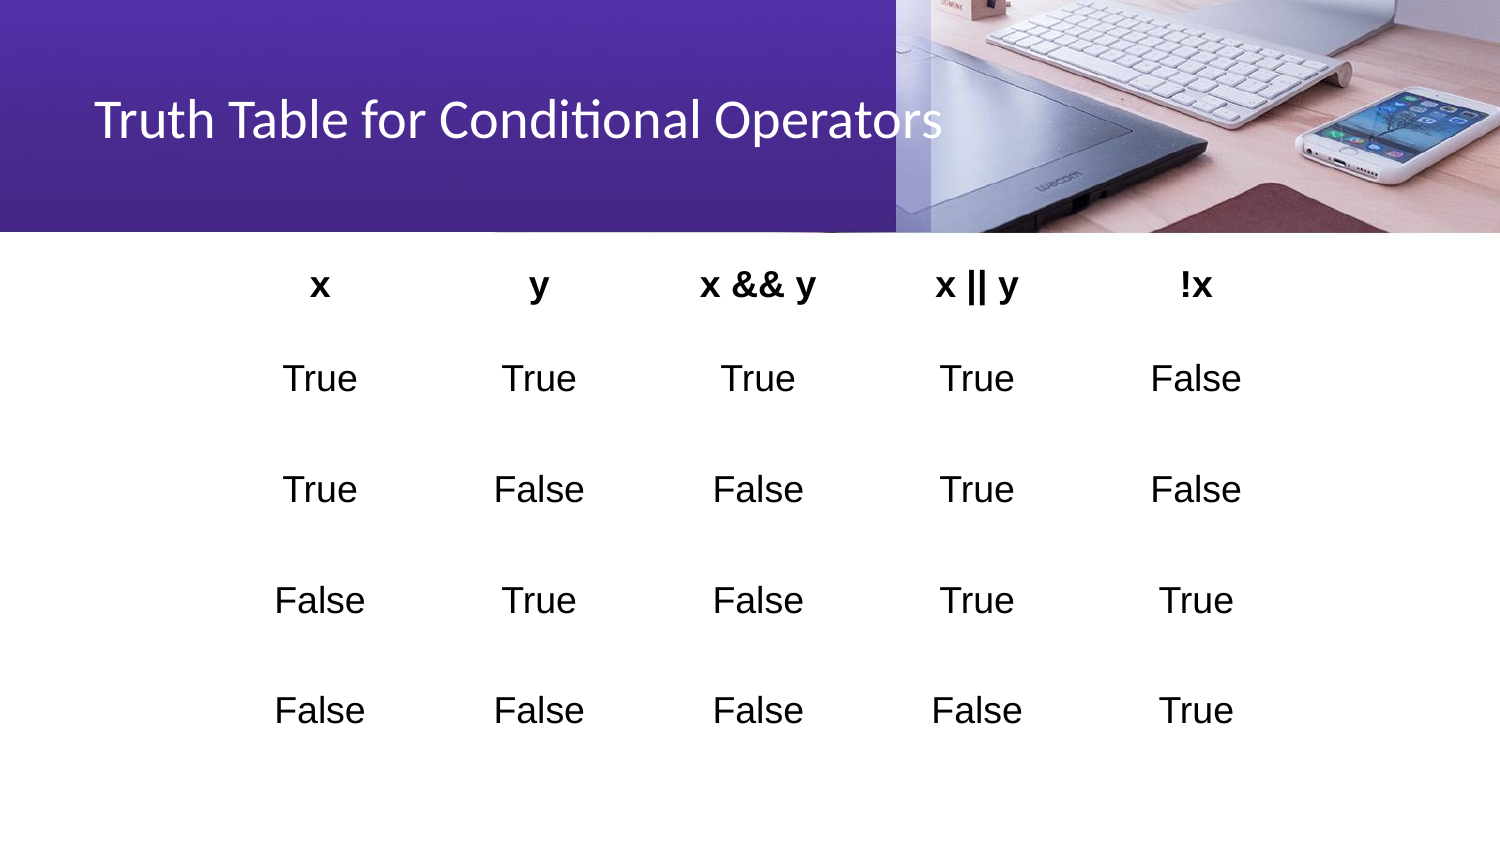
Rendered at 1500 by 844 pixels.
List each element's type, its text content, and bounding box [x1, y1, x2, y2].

table_cell False [868, 656, 1087, 766]
table_cell True [1087, 545, 1306, 656]
table_cell False [211, 545, 430, 656]
table_cell True [649, 323, 868, 434]
table_cell True [430, 323, 649, 434]
table_cell True [211, 323, 430, 434]
table_cell False [1087, 434, 1306, 545]
table_cell True [868, 545, 1087, 656]
table_cell True [211, 434, 430, 545]
table_header x [211, 258, 430, 323]
table_cell False [649, 434, 868, 545]
table_cell False [430, 656, 649, 766]
table_header x && y [649, 258, 868, 323]
table_cell False [211, 656, 430, 766]
table_header x || y [868, 258, 1087, 323]
table_cell False [649, 545, 868, 656]
table_cell True [1087, 656, 1306, 766]
table_header y [430, 258, 649, 323]
picture [0, 0, 1500, 844]
table_cell True [868, 323, 1087, 434]
table_cell False [1087, 323, 1306, 434]
table_header !x [1087, 258, 1306, 323]
title Truth Table for Conditional Operators [79, 51, 1435, 177]
table_cell False [430, 434, 649, 545]
table_cell True [868, 434, 1087, 545]
table_cell False [649, 656, 868, 766]
table_cell True [430, 545, 649, 656]
